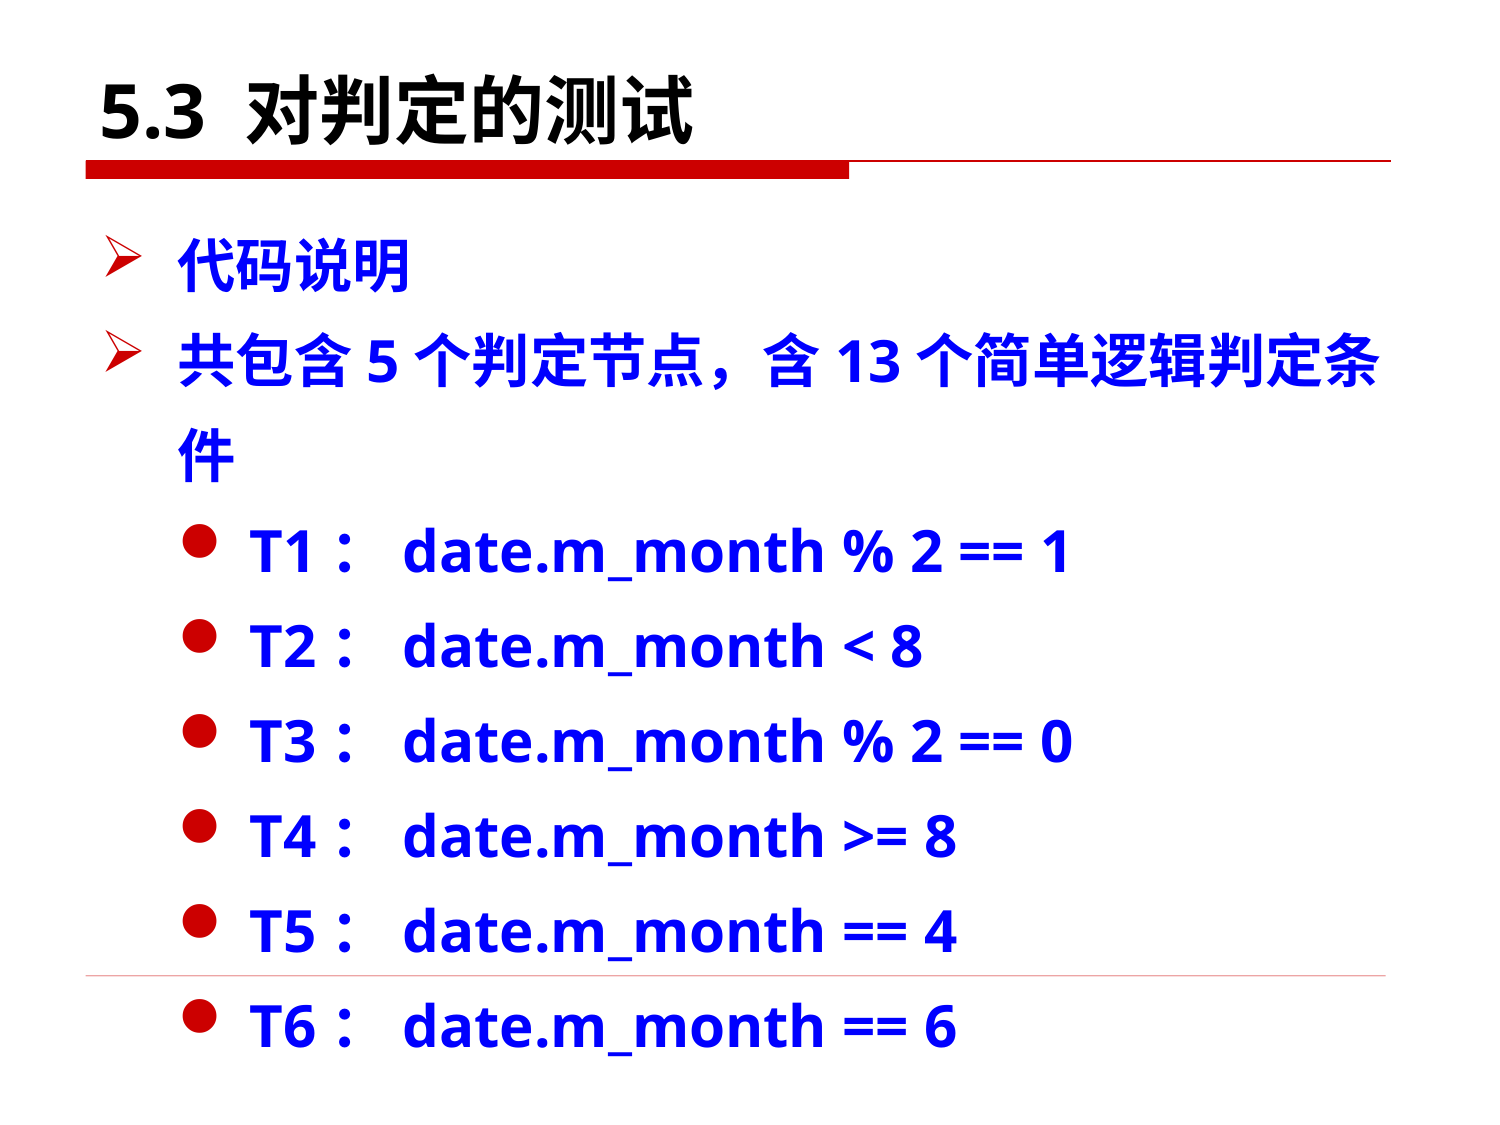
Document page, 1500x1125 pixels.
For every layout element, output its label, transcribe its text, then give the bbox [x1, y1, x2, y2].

title 5.3 对判定的测试 [84, 42, 1397, 161]
list 代码说明 共包含5个判定节点，含13个简单逻辑判定条件 T1：date.m_month % 2 == 1 T2：date.m_month < 8 T3：date.m_month % 2 == 0 T4：date.m_month >= 8 T5：date.m_month == 4 T6：date.m_month == 6 [85, 196, 1399, 897]
